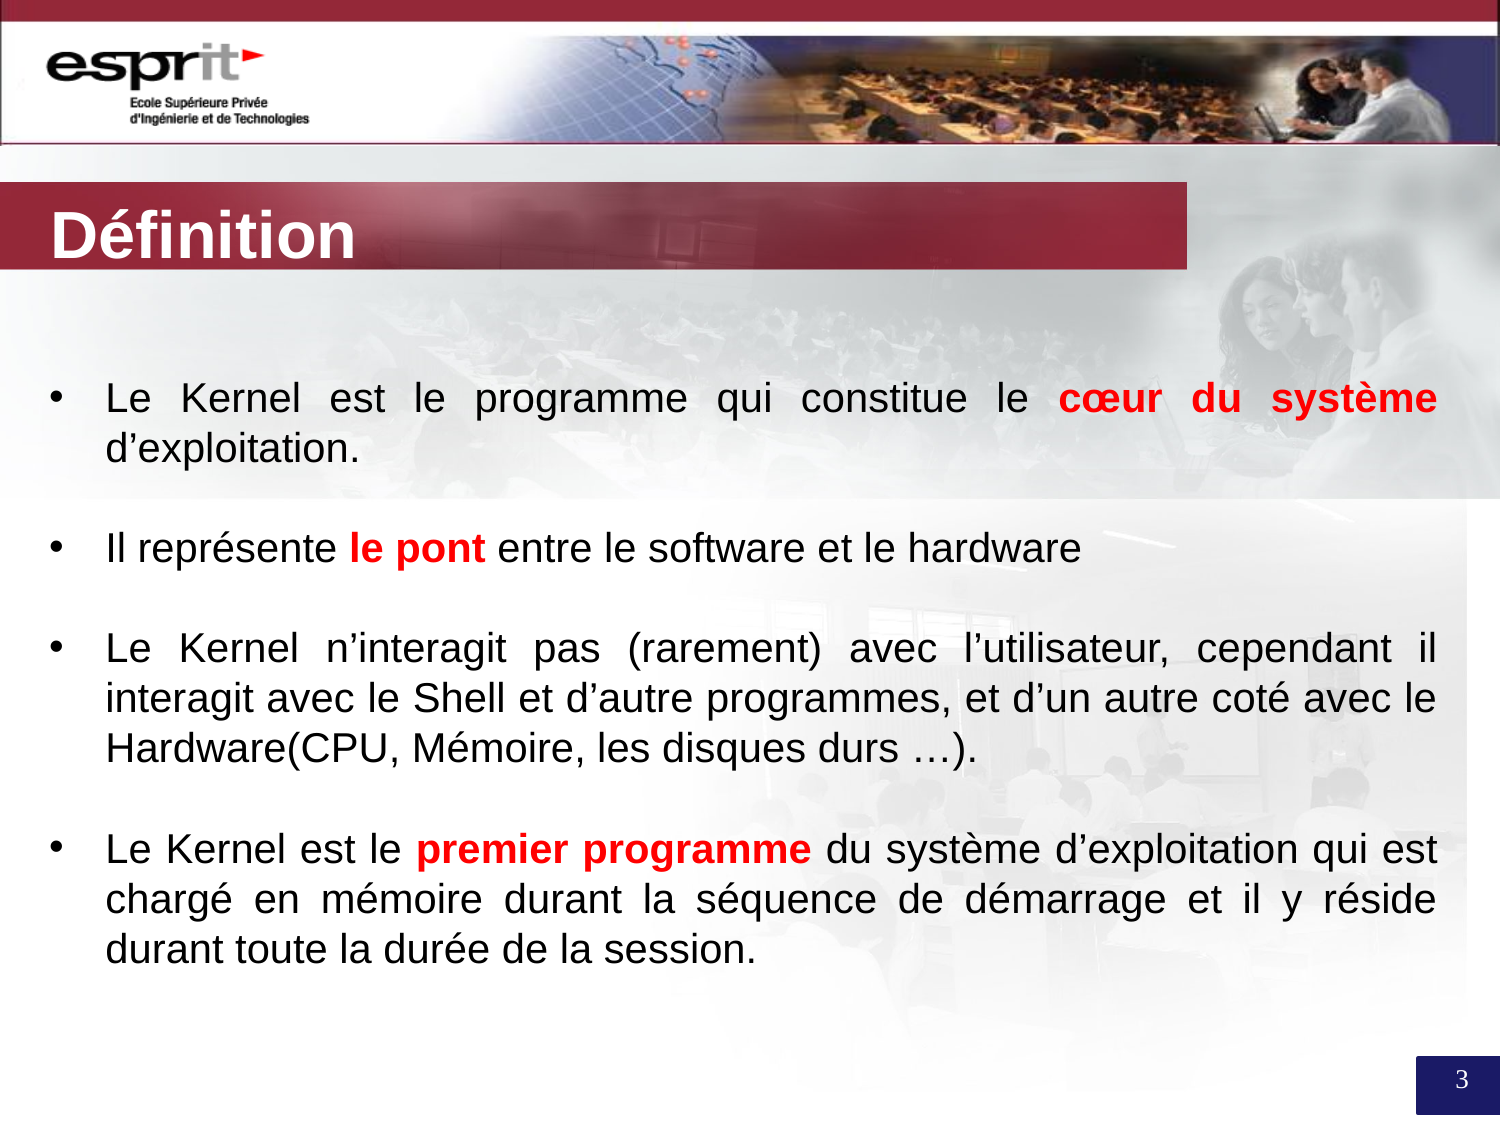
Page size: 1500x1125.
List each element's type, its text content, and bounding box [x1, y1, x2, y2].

text_box Le Kernel est le programme qui constitue le cœur du système d’exploitation. Il représente le pont entre le software et le hardware Le Kernel n’interagit pas (rarement) avec l’utilisateur, cependant il interagit avec le Shell et d’autre programmes, et d’un autre coté avec le Hardware(CPU, Mémoire, les disques durs …). Le Kernel est le premier programme du système d’exploitation qui est chargé en mémoire durant la séquence de démarrage et il y réside durant toute la durée de la session. [34, 363, 1453, 1047]
text_box Définition [35, 184, 1223, 280]
text_box [1416, 1056, 1500, 1115]
picture [0, 0, 1500, 1113]
slide_number 3 [1434, 1057, 1483, 1118]
